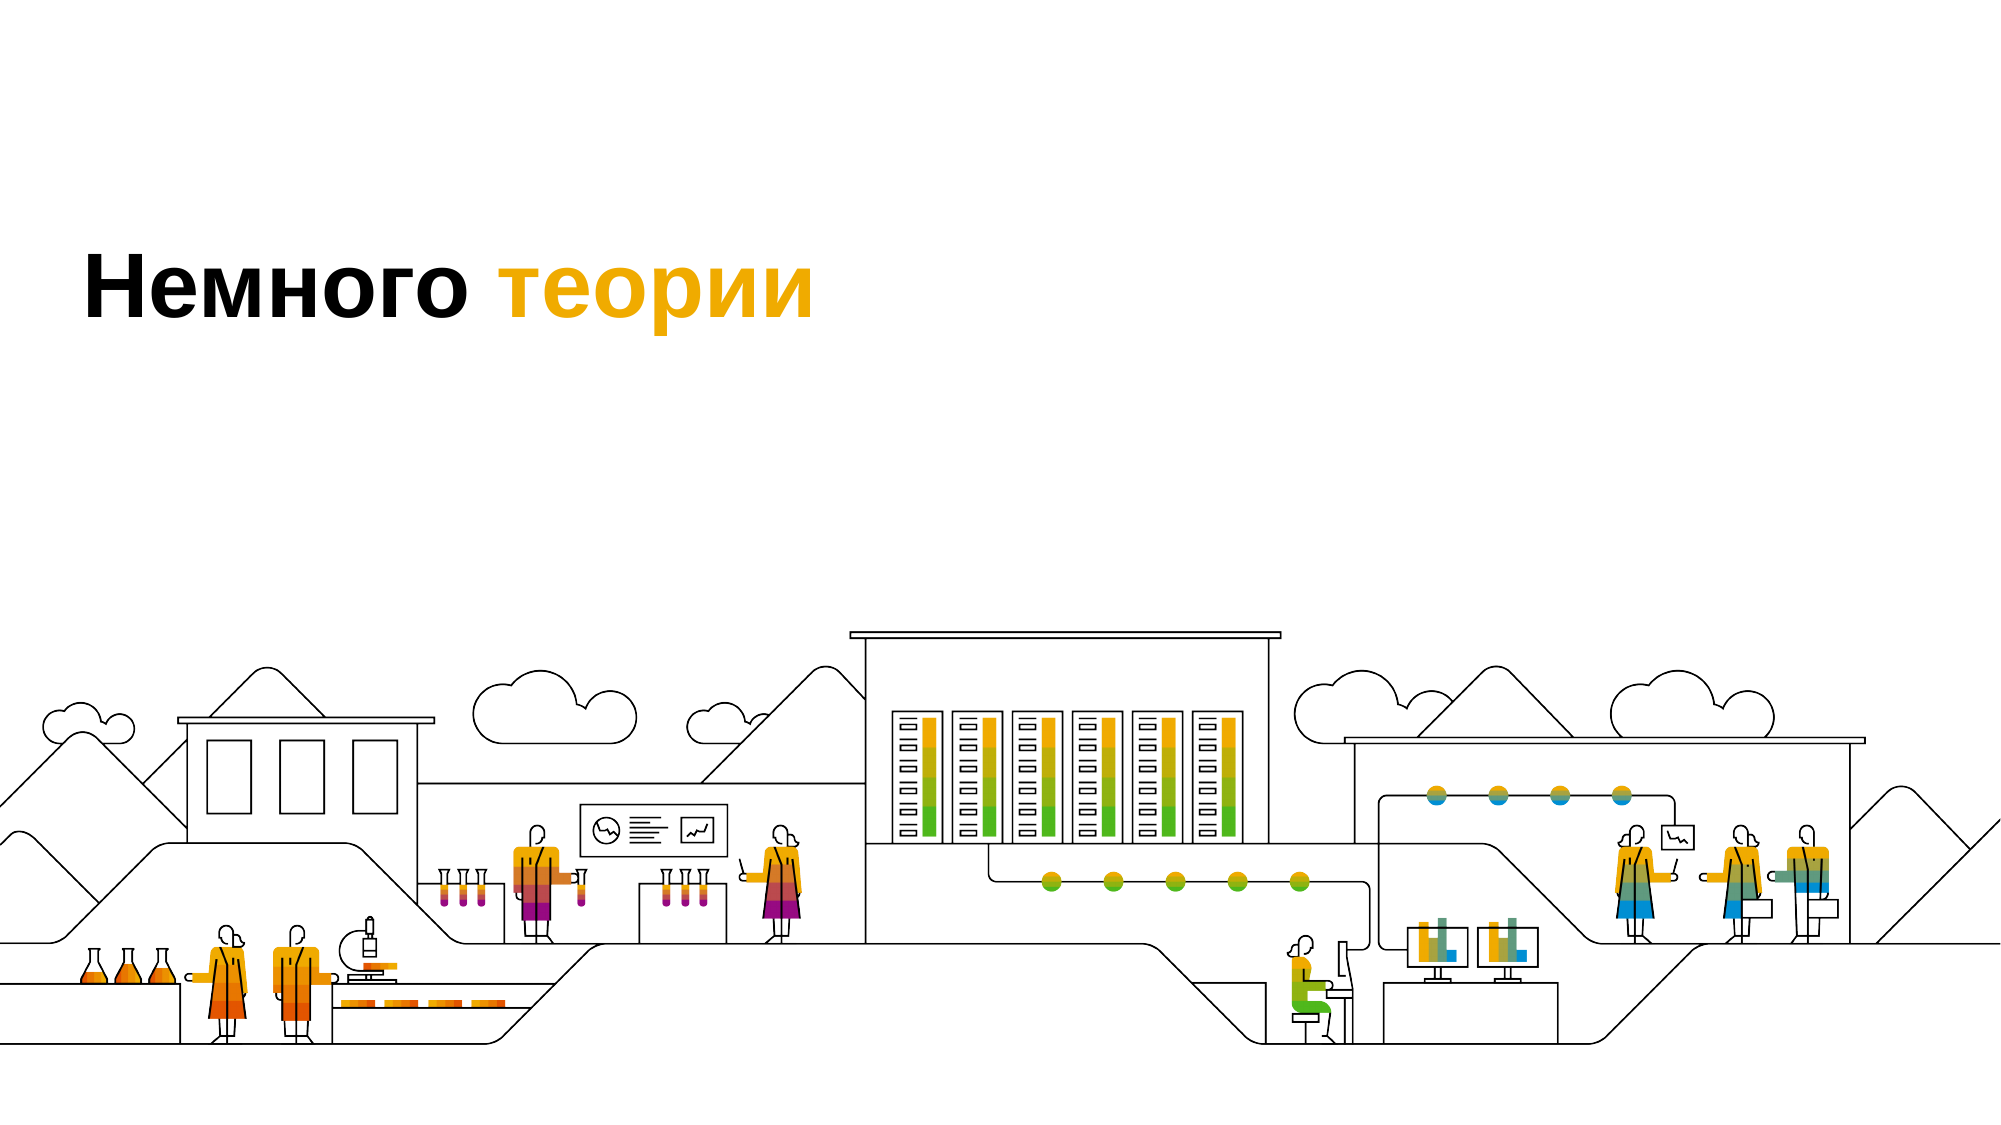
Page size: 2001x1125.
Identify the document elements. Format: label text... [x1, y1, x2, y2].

picture [0, 561, 2001, 1125]
title Немного теории [82, 225, 1918, 337]
